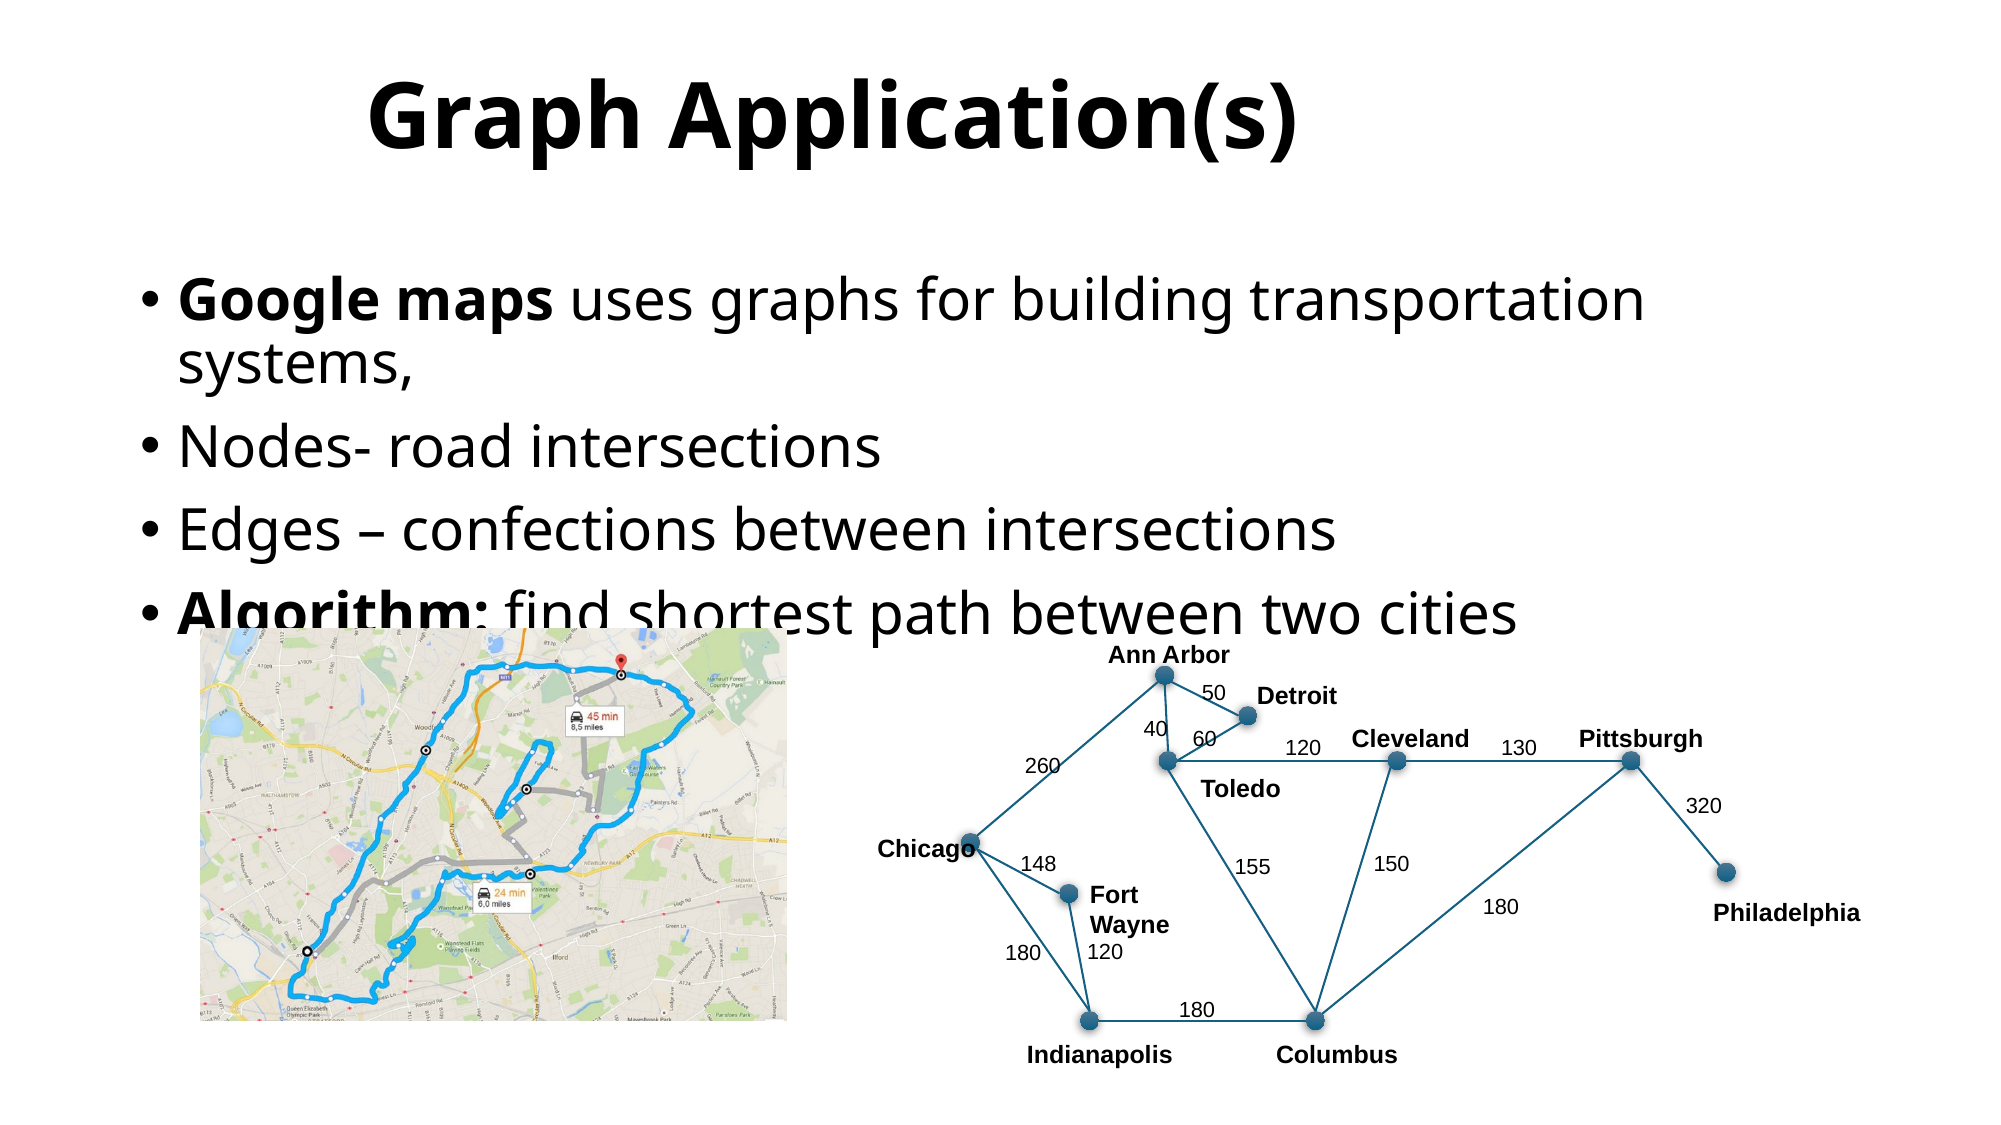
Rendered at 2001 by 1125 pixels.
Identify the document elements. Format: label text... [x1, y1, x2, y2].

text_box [861, 630, 1878, 1077]
title Graph Application(s) [350, 37, 1688, 200]
list Google maps uses graphs for building transportation systems, Nodes- road intersections Edges – confections between intersections Algorithm: find shortest path between two cities [125, 262, 1850, 1000]
picture [199, 628, 788, 1022]
